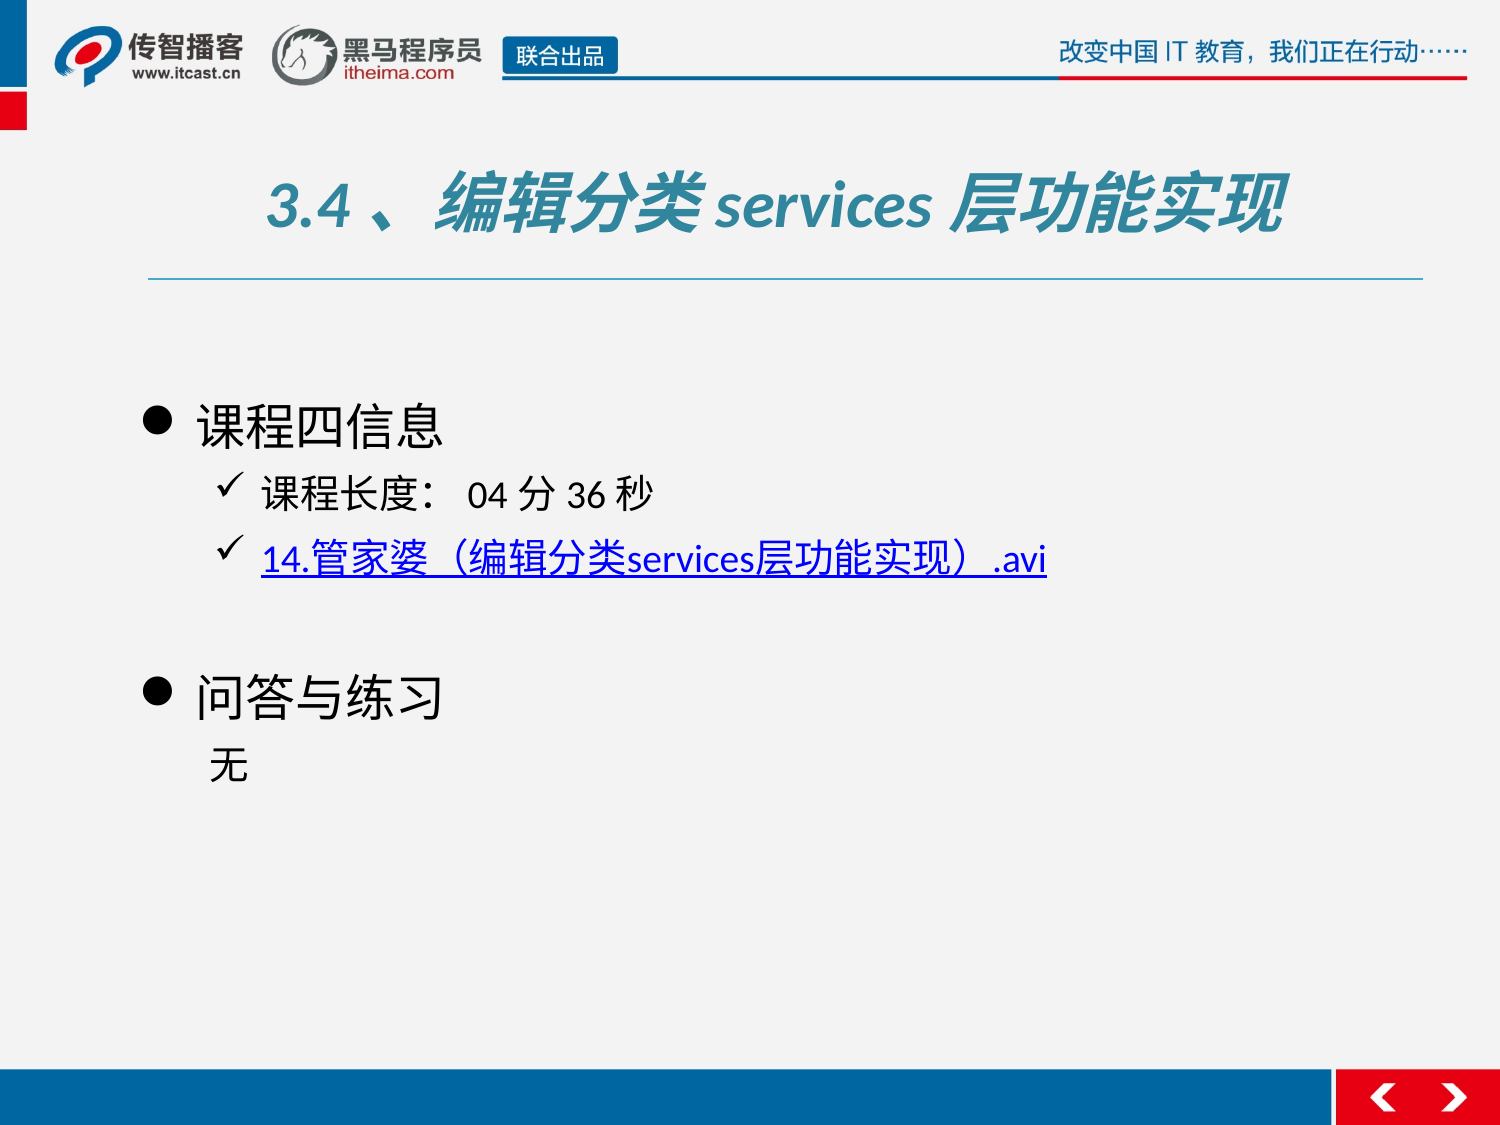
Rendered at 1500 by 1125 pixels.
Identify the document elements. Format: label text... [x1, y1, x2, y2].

picture [0, 0, 1500, 1125]
text_box 课程四信息 课程长度：04分36秒 14.管家婆（编辑分类services层功能实现）.avi 问答与练习 无 [123, 315, 1387, 1024]
title 3.4、编辑分类services层功能实现 [123, 82, 1424, 320]
